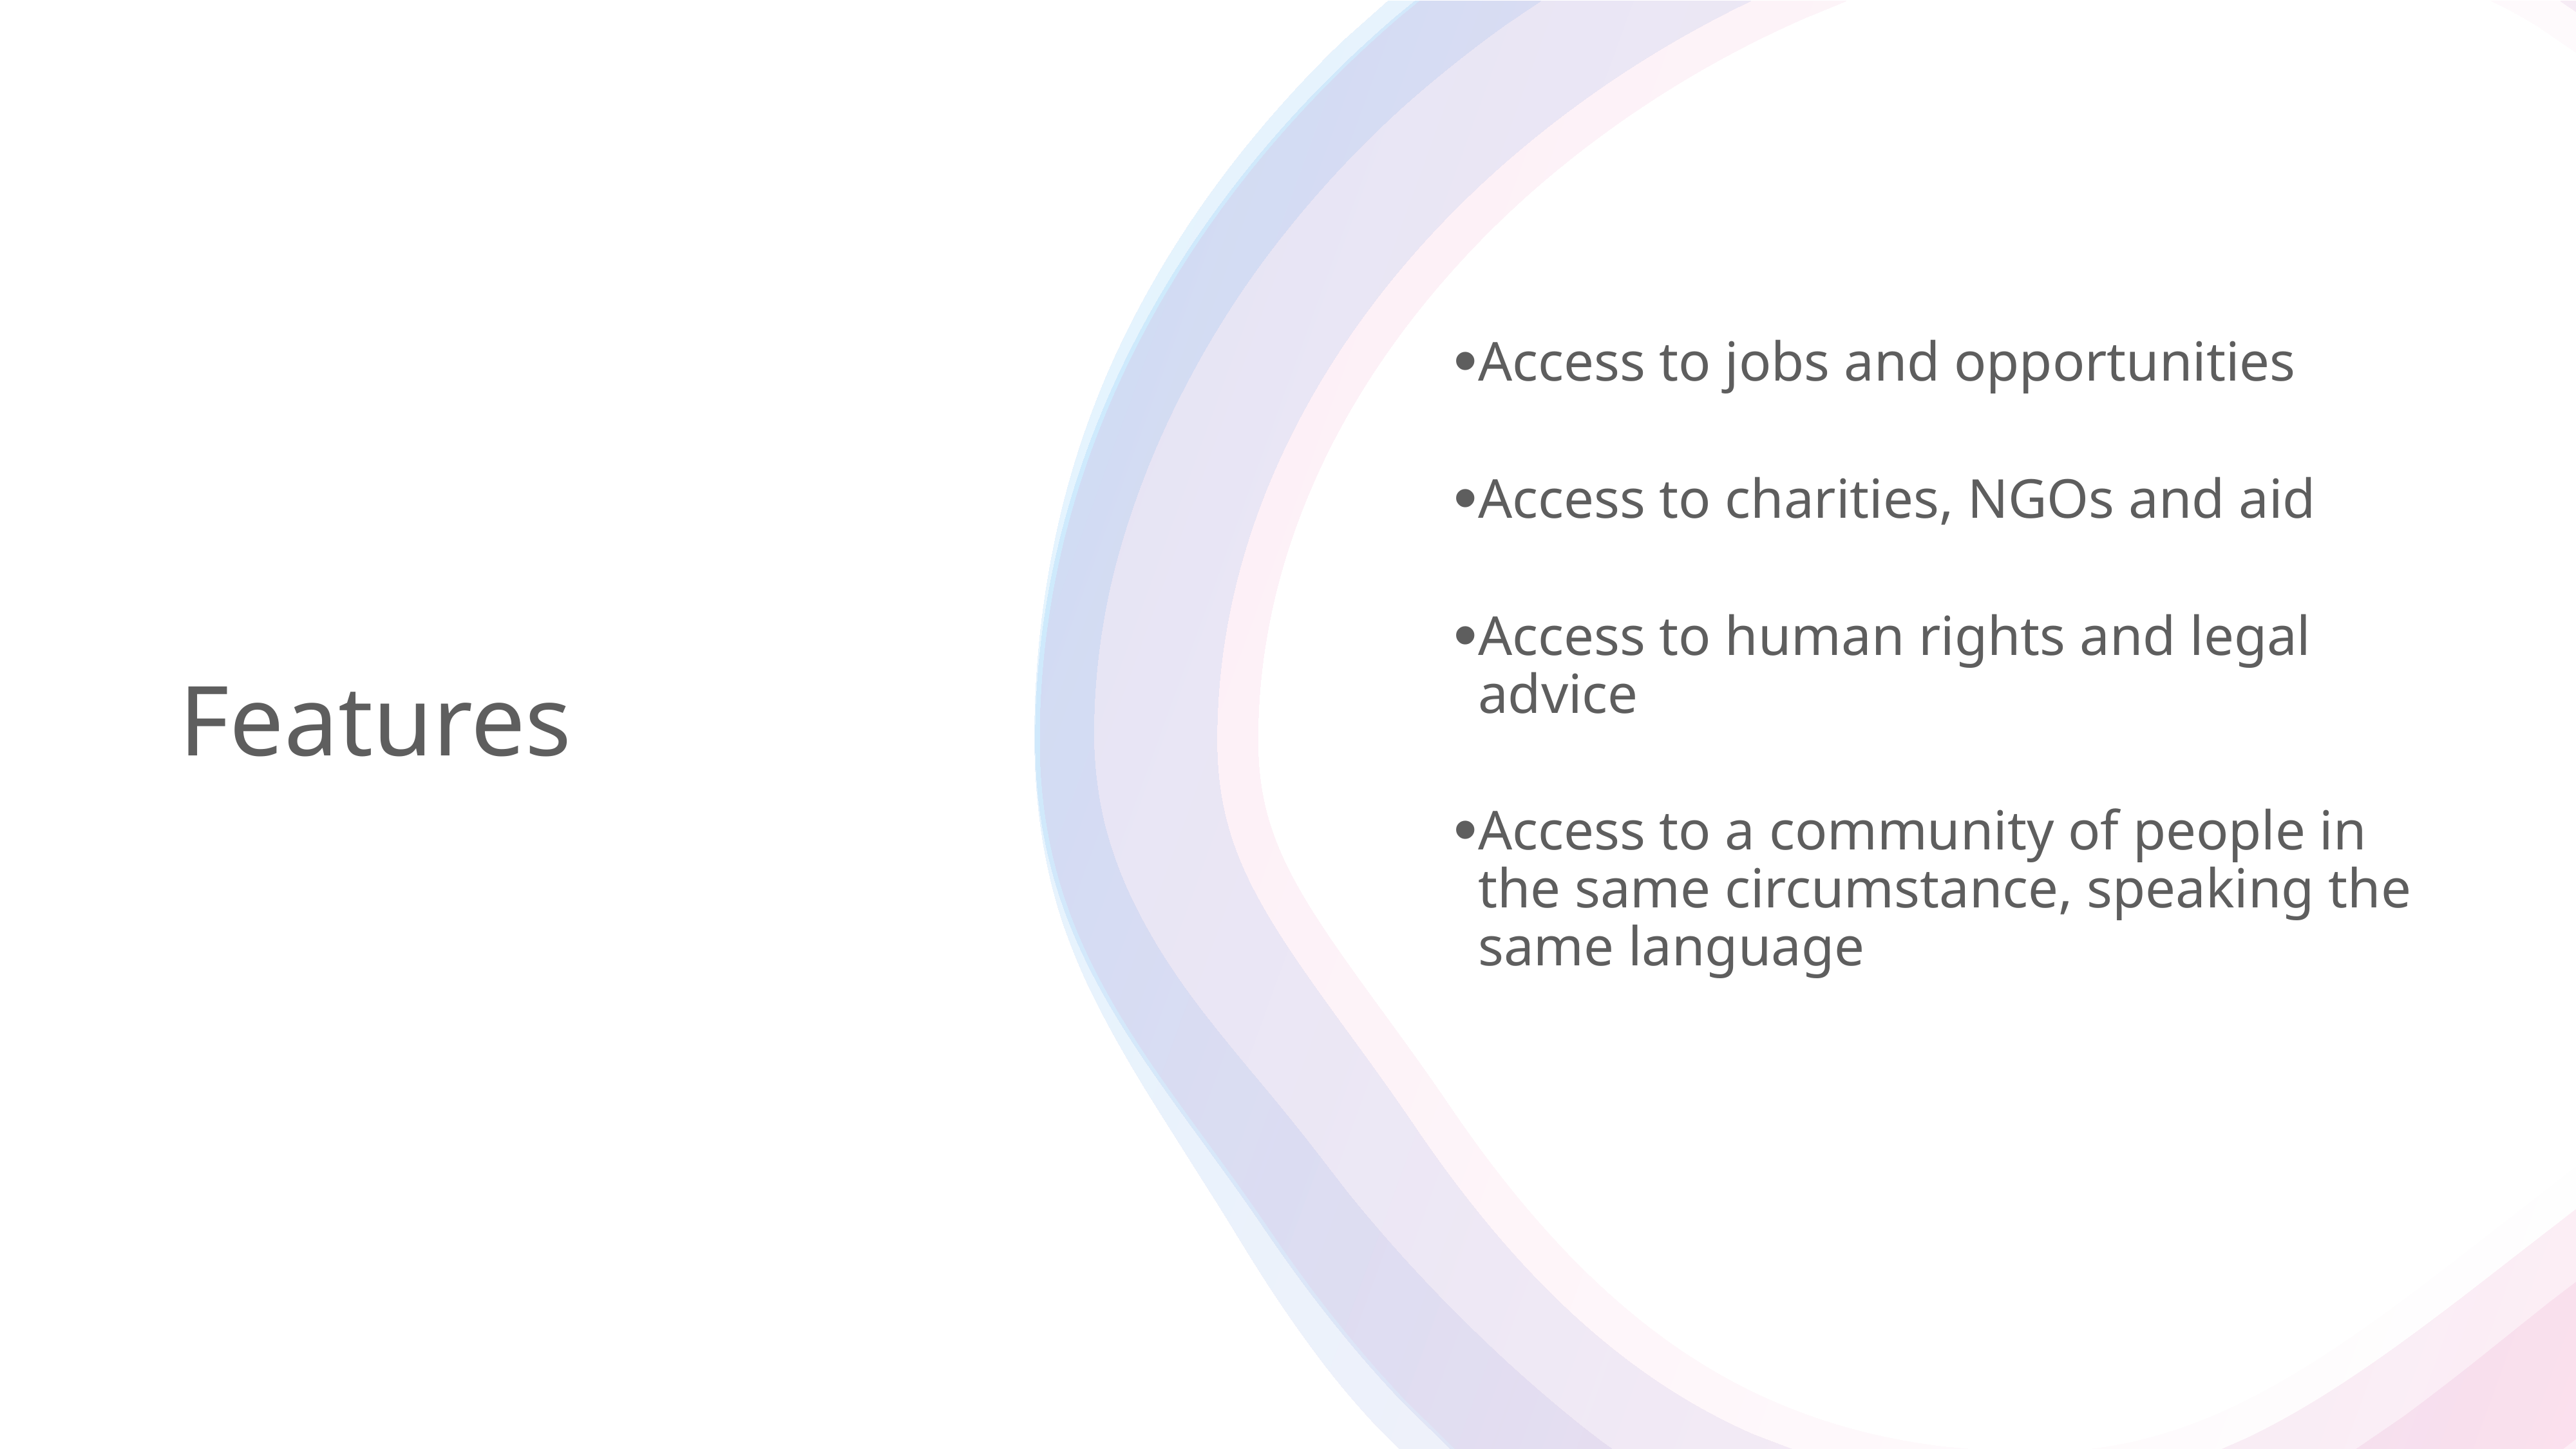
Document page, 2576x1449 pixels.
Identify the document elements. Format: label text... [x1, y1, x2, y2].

title Features [169, 262, 985, 1187]
text_box [0, 0, 2576, 1449]
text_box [1034, 1, 2576, 1449]
